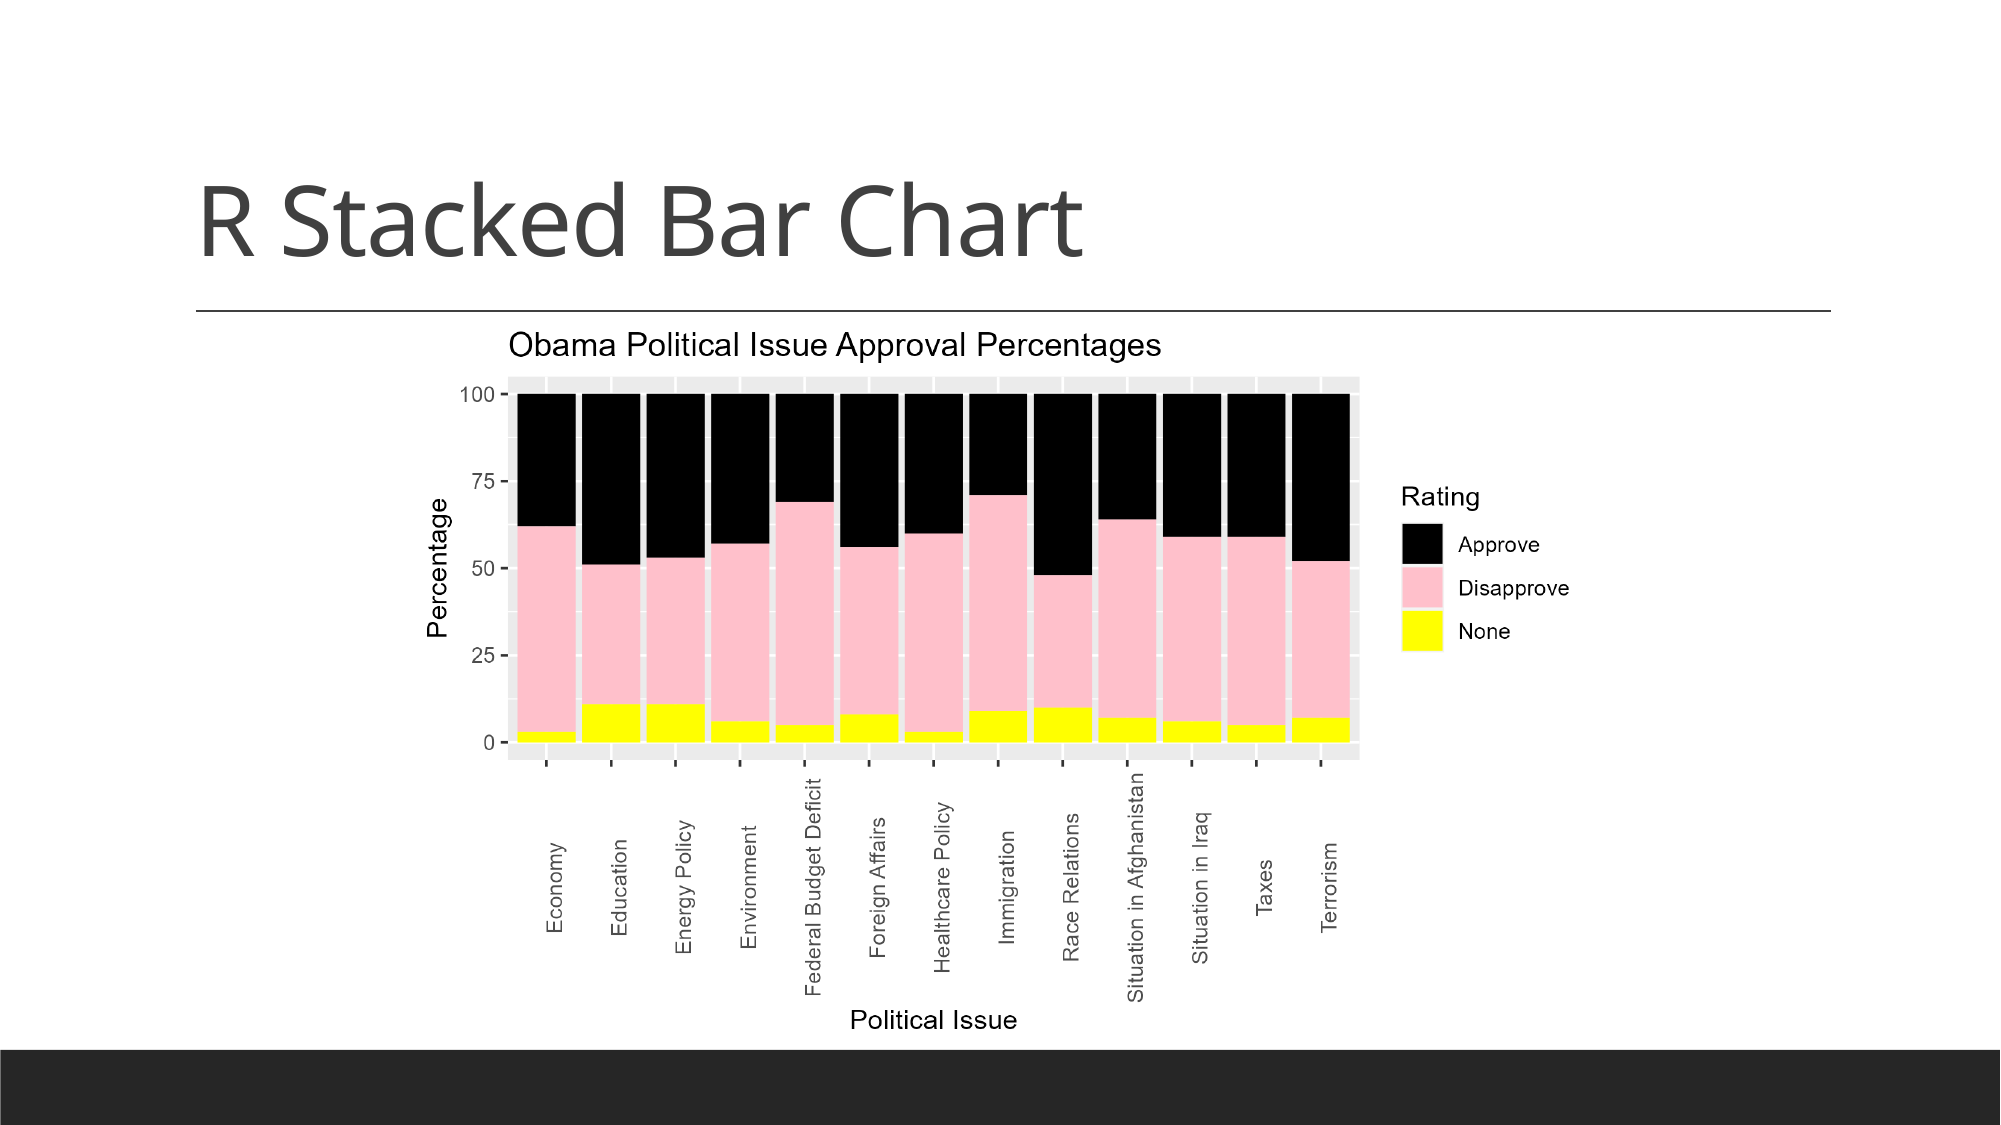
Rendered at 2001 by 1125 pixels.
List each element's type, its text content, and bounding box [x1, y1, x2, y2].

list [413, 317, 1597, 1049]
title R Stacked Bar Chart [180, 47, 1830, 285]
